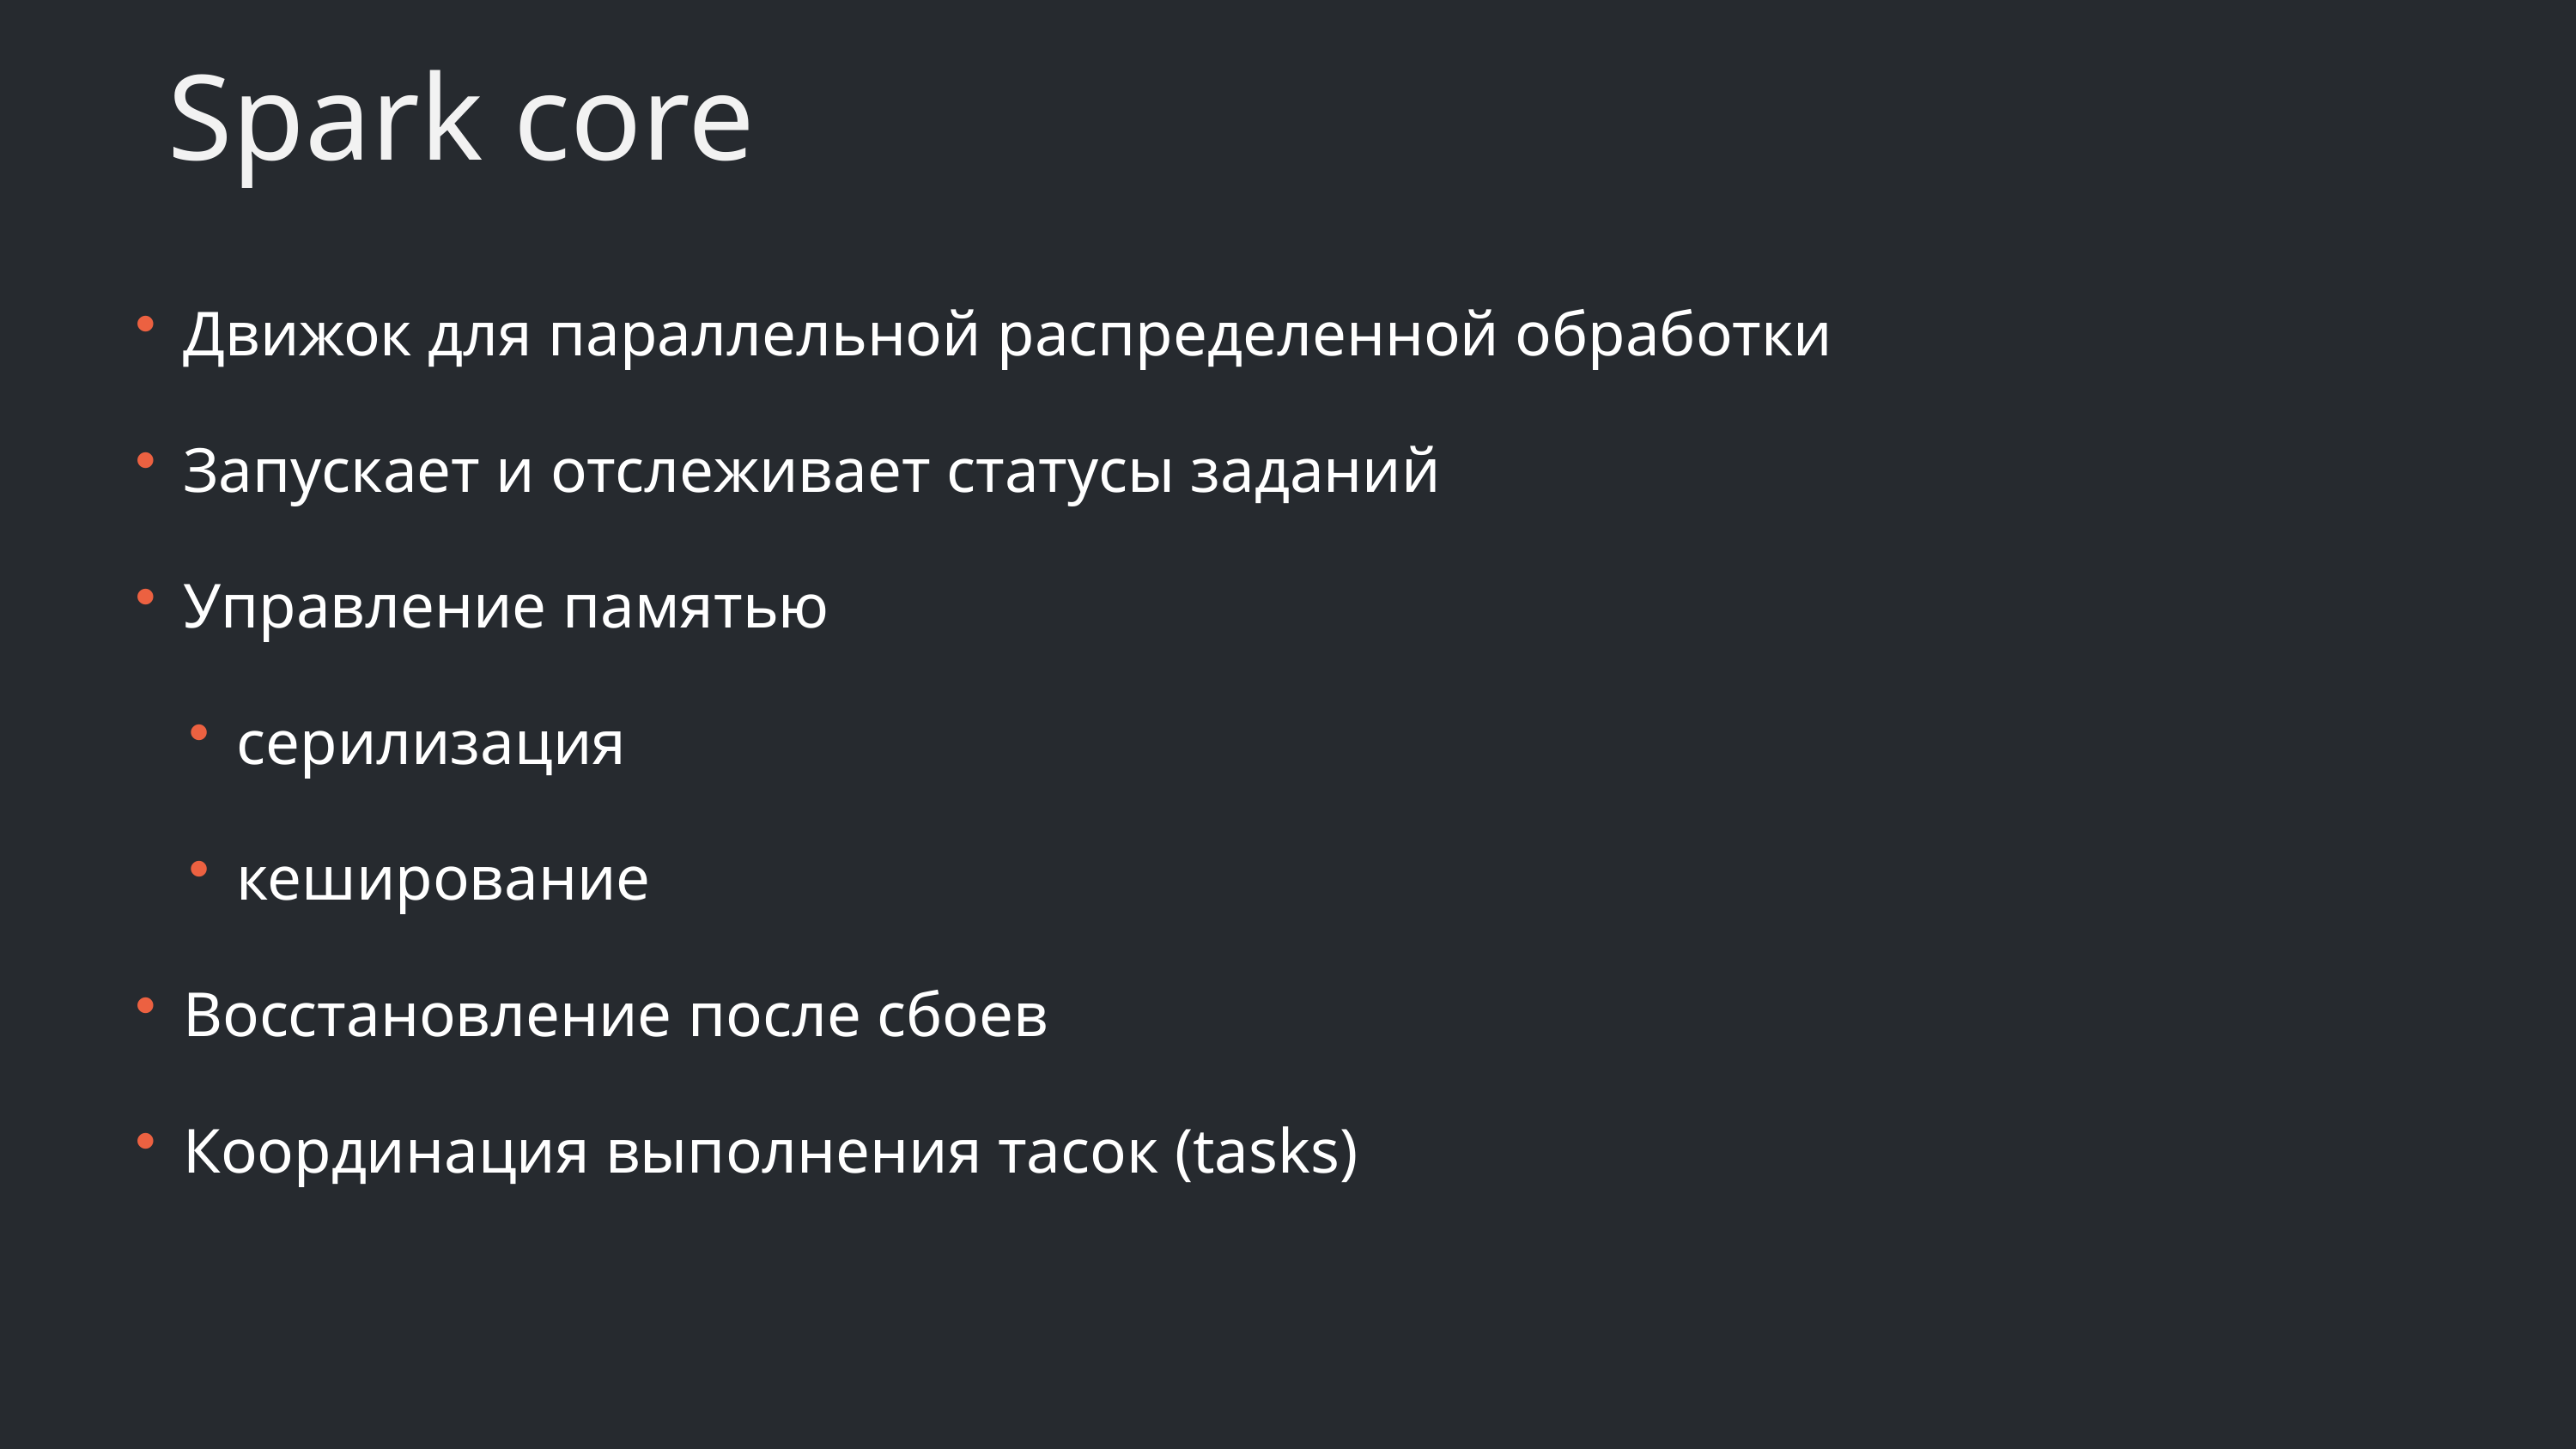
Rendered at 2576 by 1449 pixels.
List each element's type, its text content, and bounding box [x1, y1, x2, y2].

title Spark core [167, 57, 2412, 212]
list Движок для параллельной распределенной обработки Запускает и отслеживает статусы заданий Управление памятью серилизация кеширование Восстановление после сбоев Координация выполнения тасок (tasks) [128, 252, 2448, 1363]
